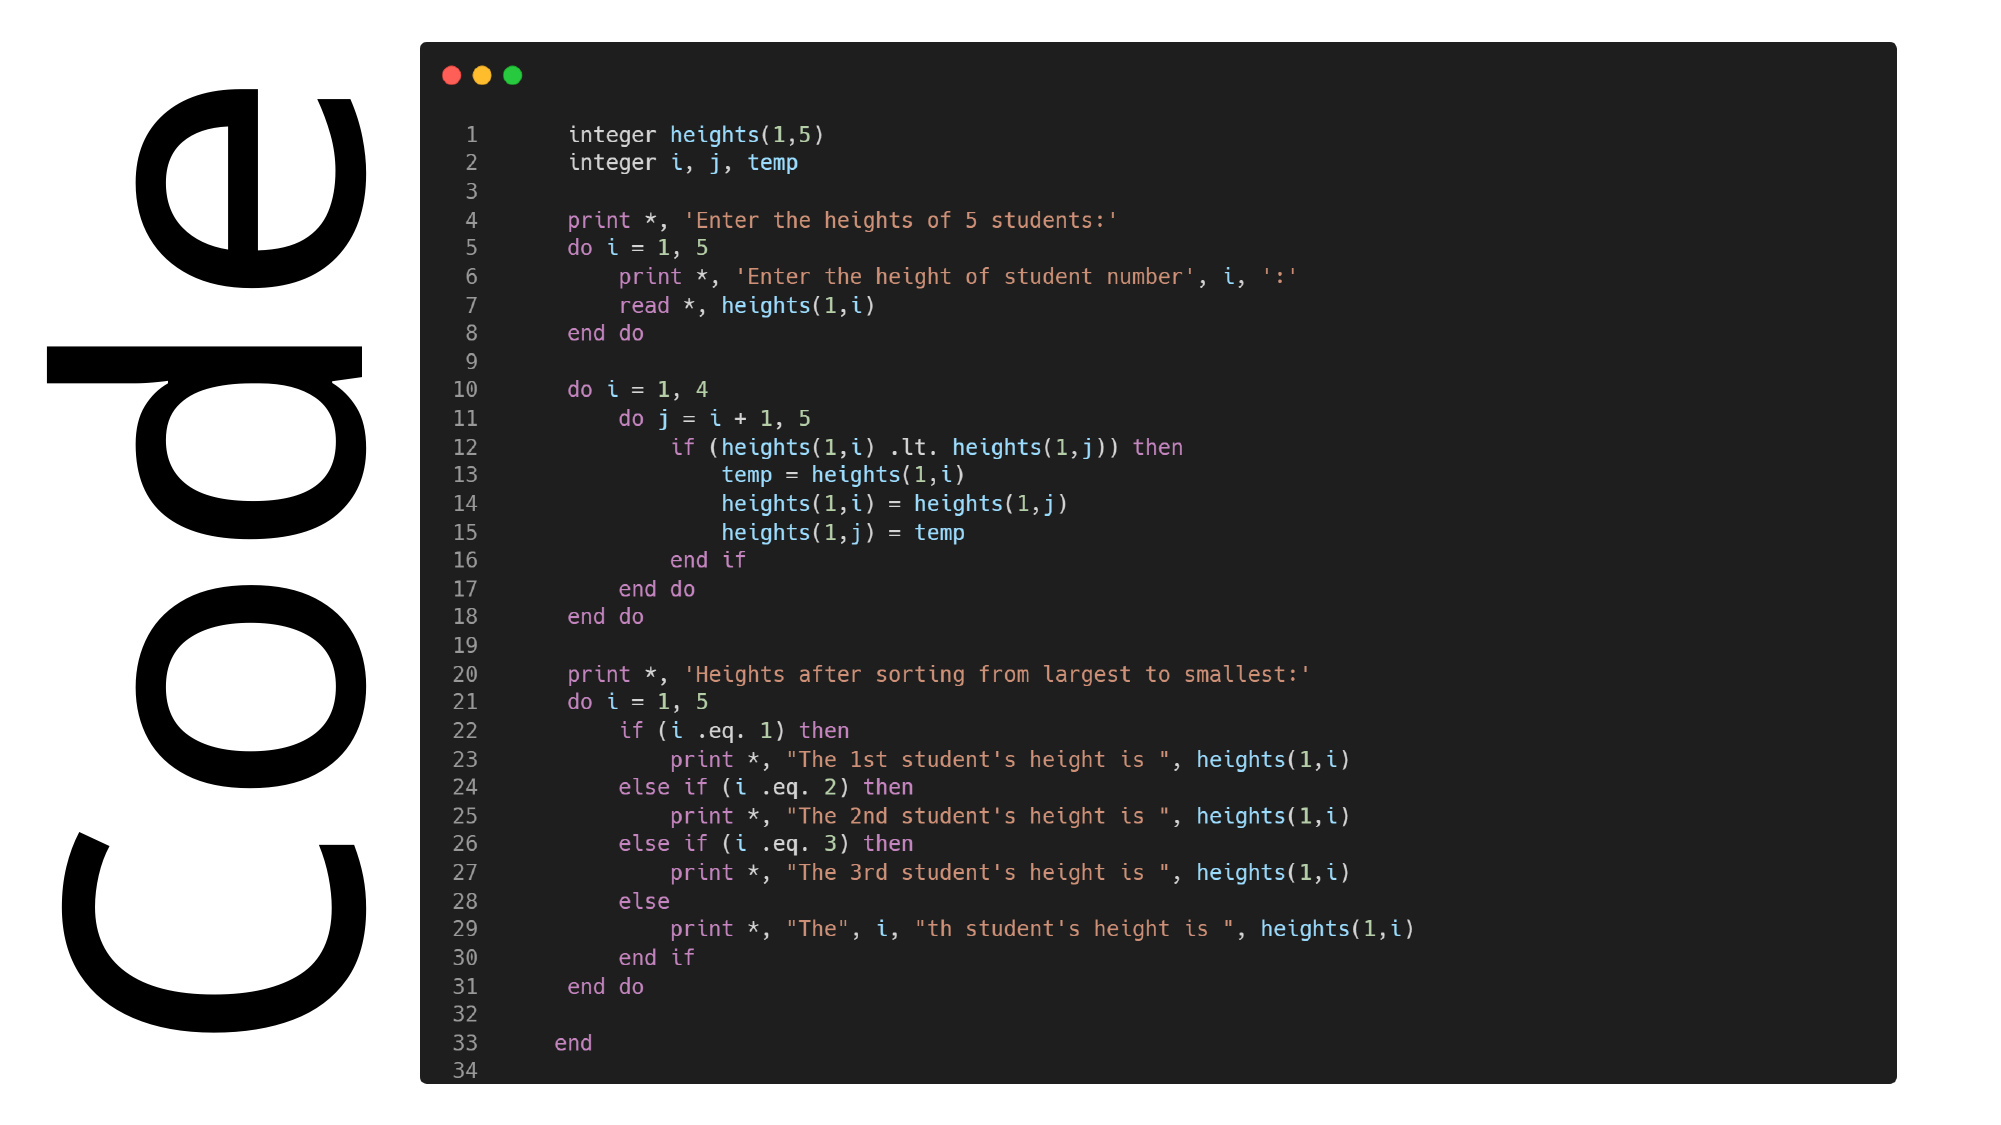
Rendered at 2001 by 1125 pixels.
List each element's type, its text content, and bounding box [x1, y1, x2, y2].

picture [334, 0, 1982, 1125]
text_box Code [0, 50, 334, 1075]
